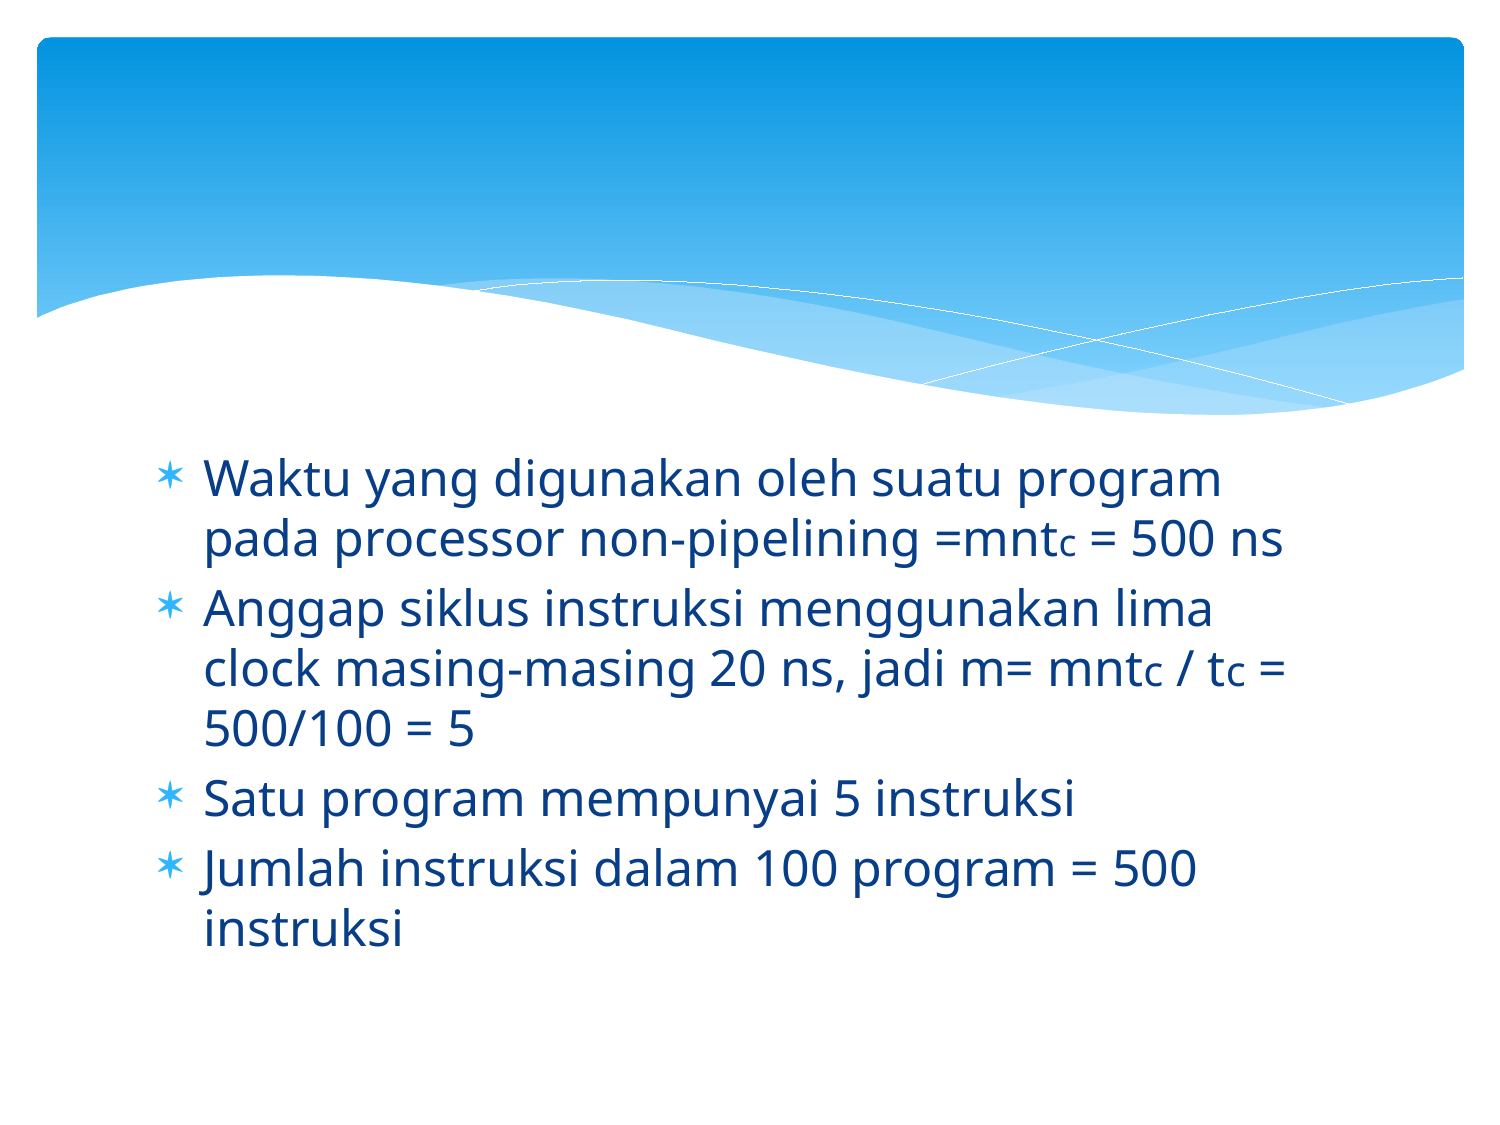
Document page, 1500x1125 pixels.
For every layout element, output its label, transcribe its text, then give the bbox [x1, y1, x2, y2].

list Waktu yang digunakan oleh suatu program pada processor non-pipelining =mntc = 500 ns Anggap siklus instruksi menggunakan lima clock masing-masing 20 ns, jadi m= mntc / tc = 500/100 = 5 Satu program mempunyai 5 instruksi Jumlah instruksi dalam 100 program = 500 instruksi [143, 438, 1359, 1005]
